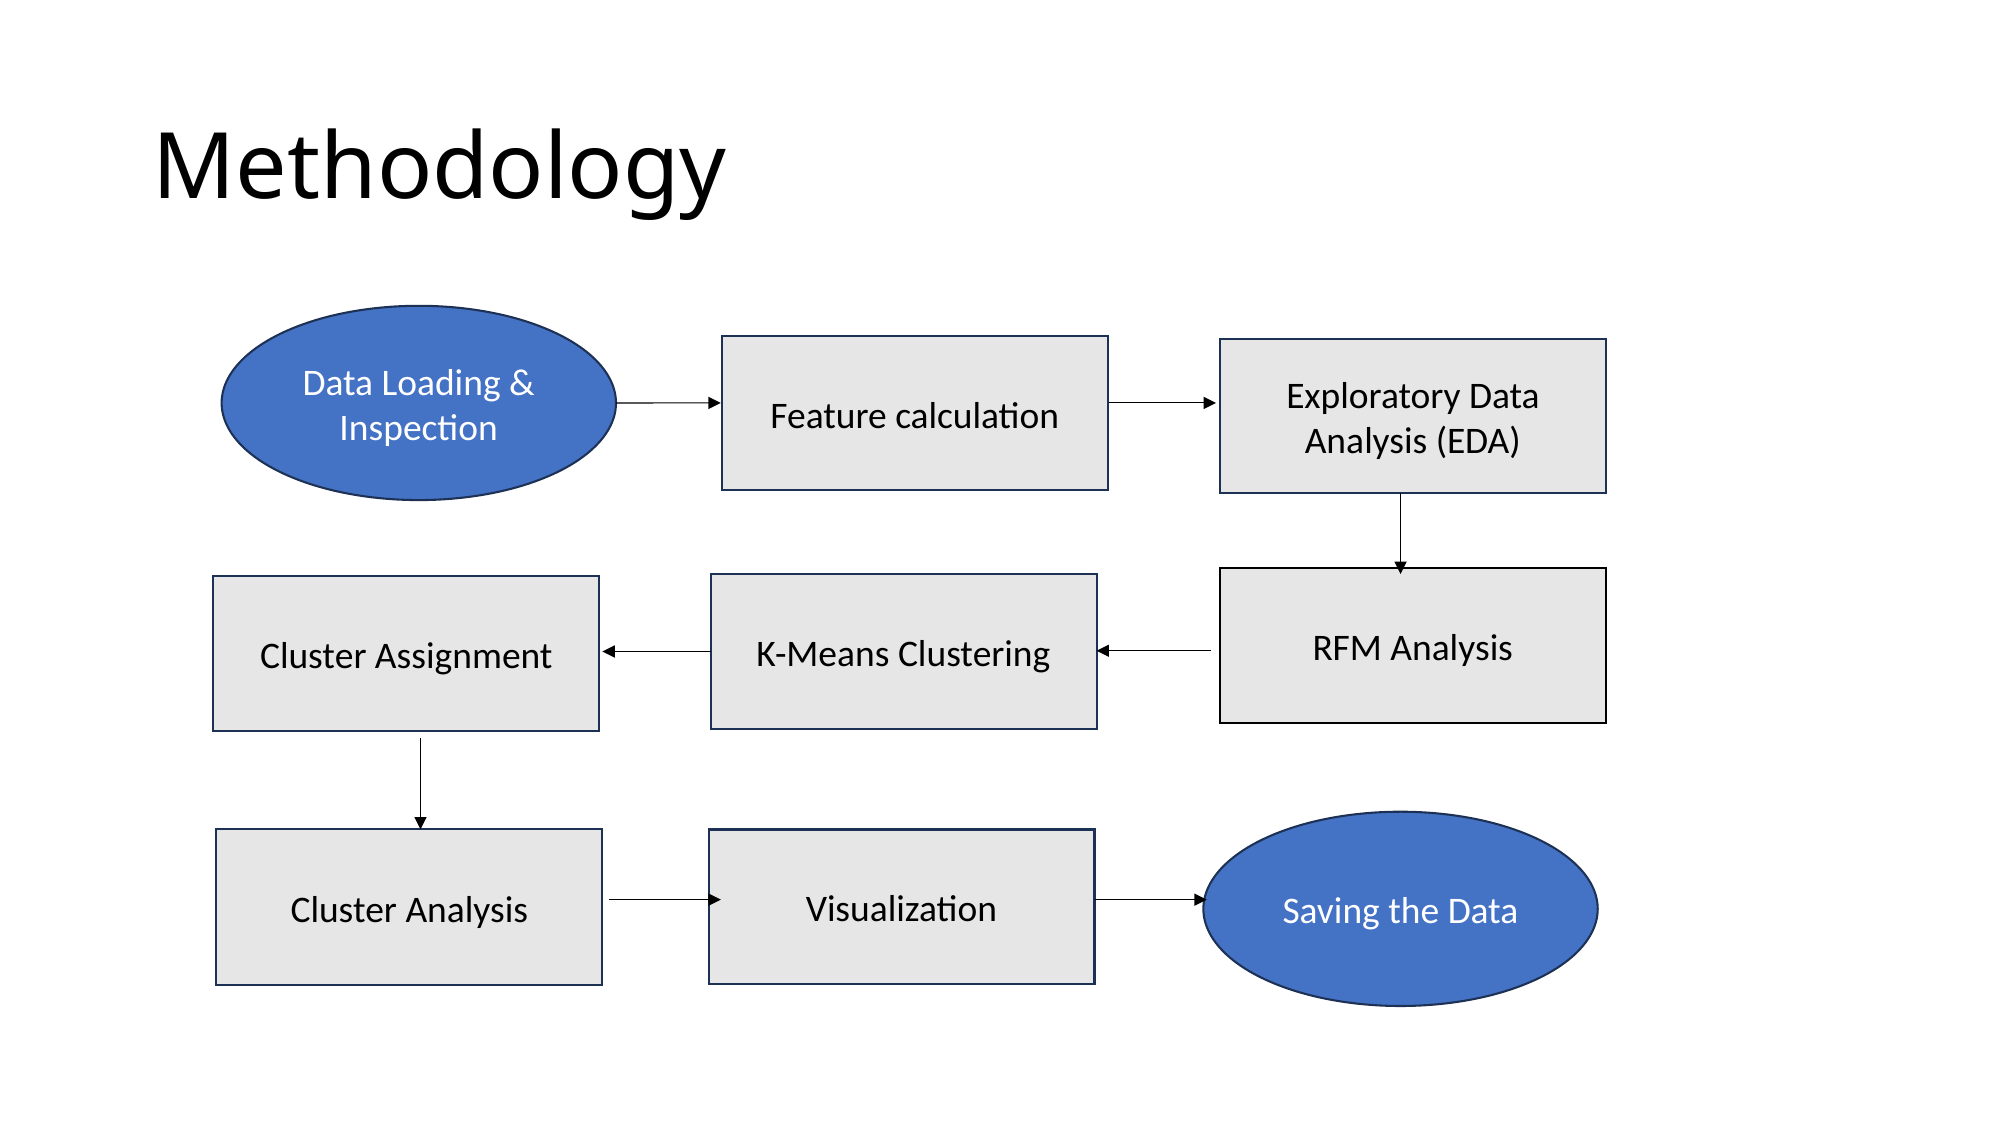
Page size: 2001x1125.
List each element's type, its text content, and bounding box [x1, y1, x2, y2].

text_box Data Loading & Inspection [220, 304, 618, 502]
text_box Exploratory Data Analysis (EDA) [1219, 338, 1607, 494]
text_box [1431, 622, 1462, 684]
text_box Feature calculation [721, 335, 1109, 491]
text_box Cluster Assignment [212, 575, 600, 732]
text_box K-Means Clustering [710, 573, 1098, 730]
text_box Visualization [708, 828, 1096, 985]
text_box RFM Analysis [1219, 567, 1607, 724]
text_box Cluster Analysis [215, 828, 603, 986]
text_box Saving the Data [1202, 810, 1599, 1008]
title Methodology [137, 59, 1863, 278]
